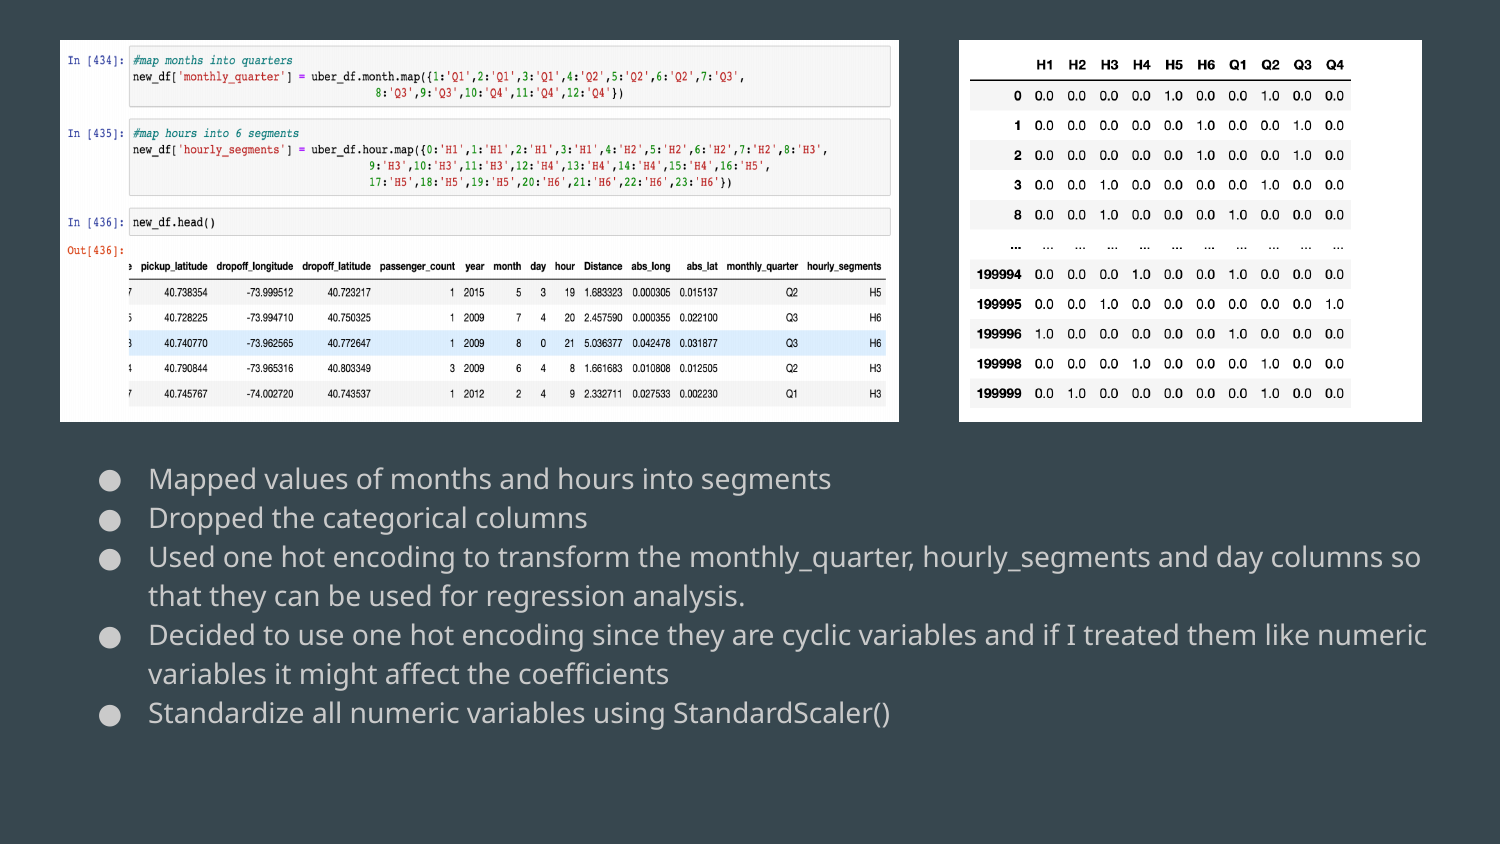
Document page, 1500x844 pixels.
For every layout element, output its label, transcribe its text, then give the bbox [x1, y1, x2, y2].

picture [959, 39, 1423, 423]
list Mapped values of months and hours into segments Dropped the categorical columns Used one hot encoding to transform the monthly_quarter, hourly_segments and day columns so that they can be used for regression analysis. Decided to use one hot encoding since they are cyclic variables and if I treated them like numeric variables it might affect the coefficients Standardize all numeric variables using StandardScaler() [60, 441, 1459, 745]
picture [60, 39, 899, 423]
